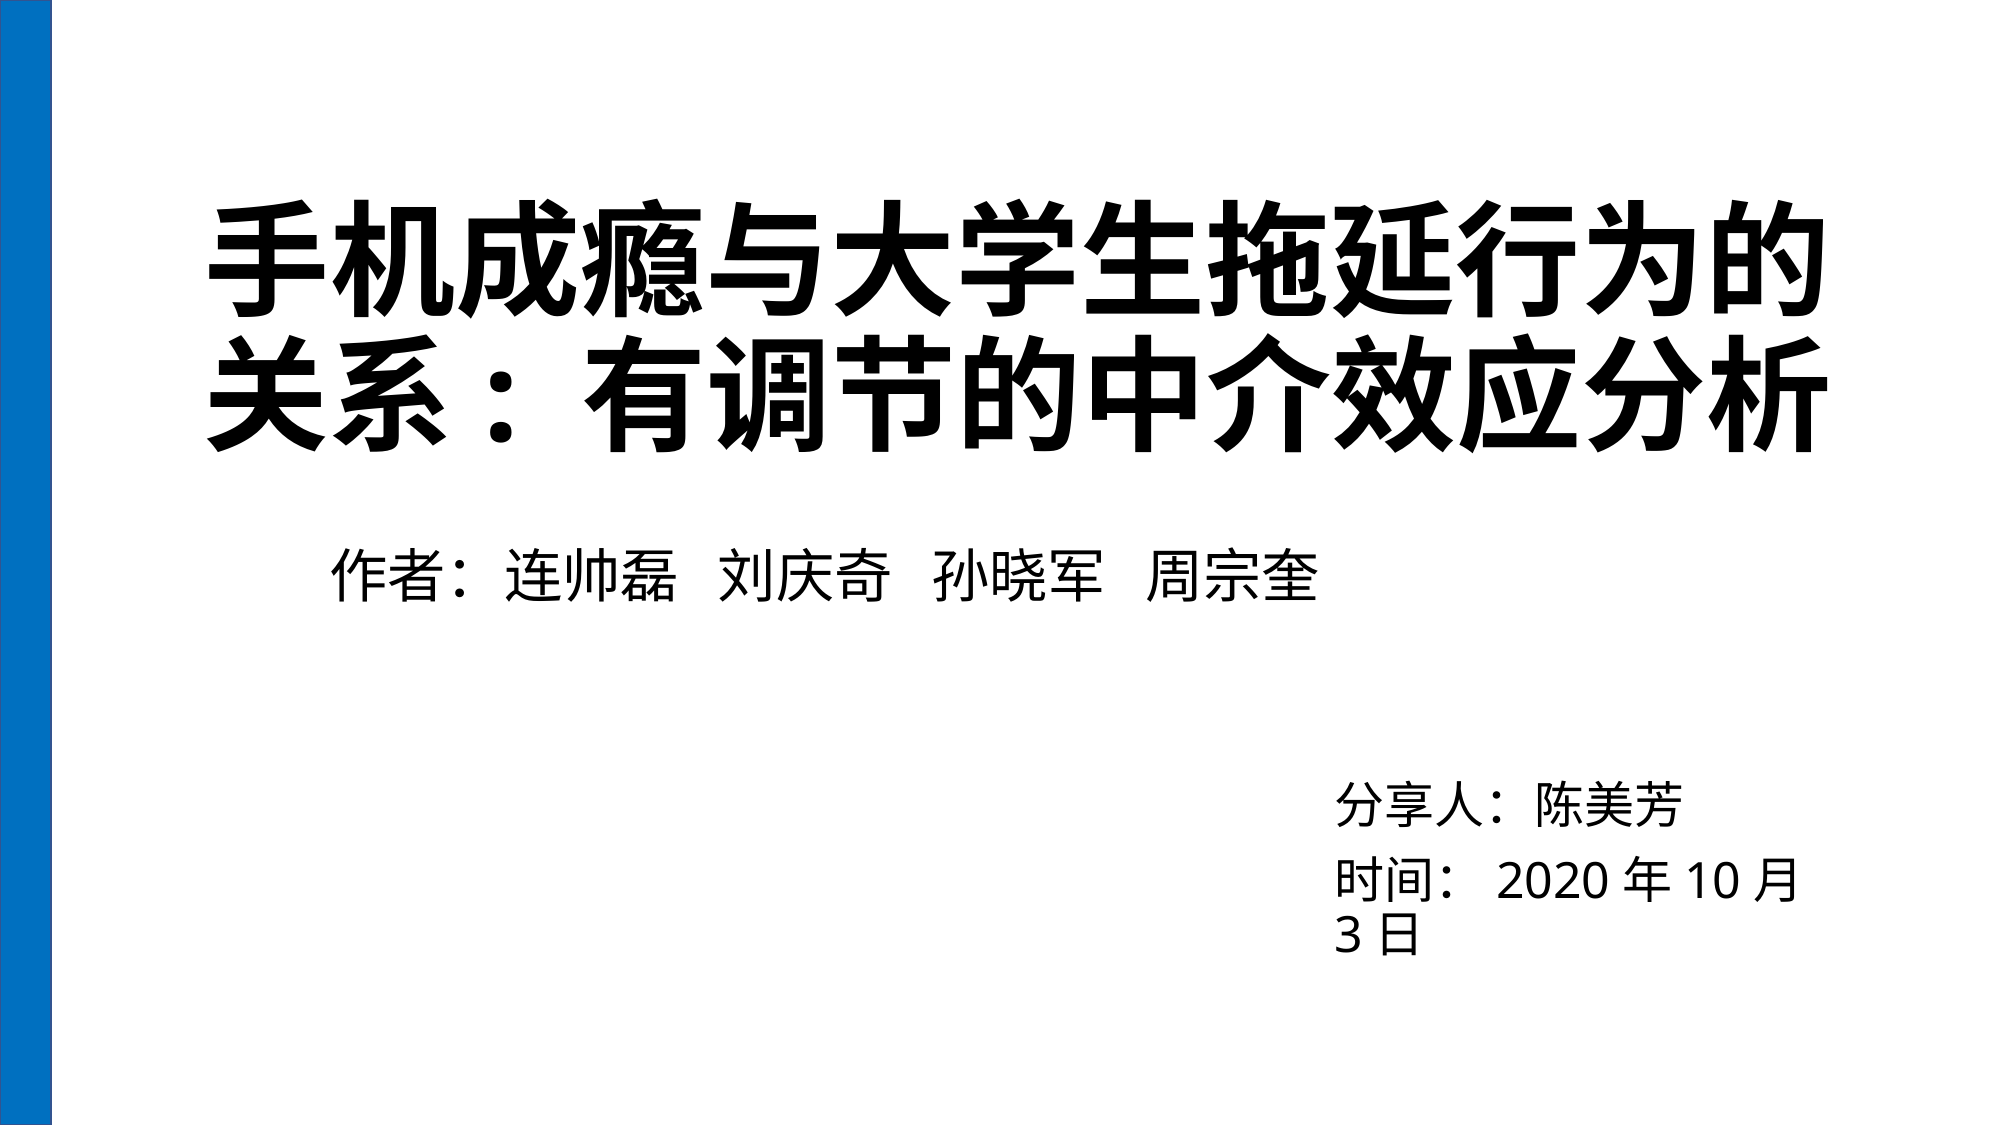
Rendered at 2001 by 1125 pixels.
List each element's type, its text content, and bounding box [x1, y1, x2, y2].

title 手机成瘾与大学生拖延行为的关系: 有调节的中介效应分析 [185, 181, 1850, 476]
text_box 作者：连帅磊 刘庆奇 孙晓军 周宗奎 [314, 532, 1721, 617]
text_box [0, 0, 52, 1125]
subtitle 分享人：陈美芳 时间：2020年10月3日 [1319, 773, 1850, 945]
